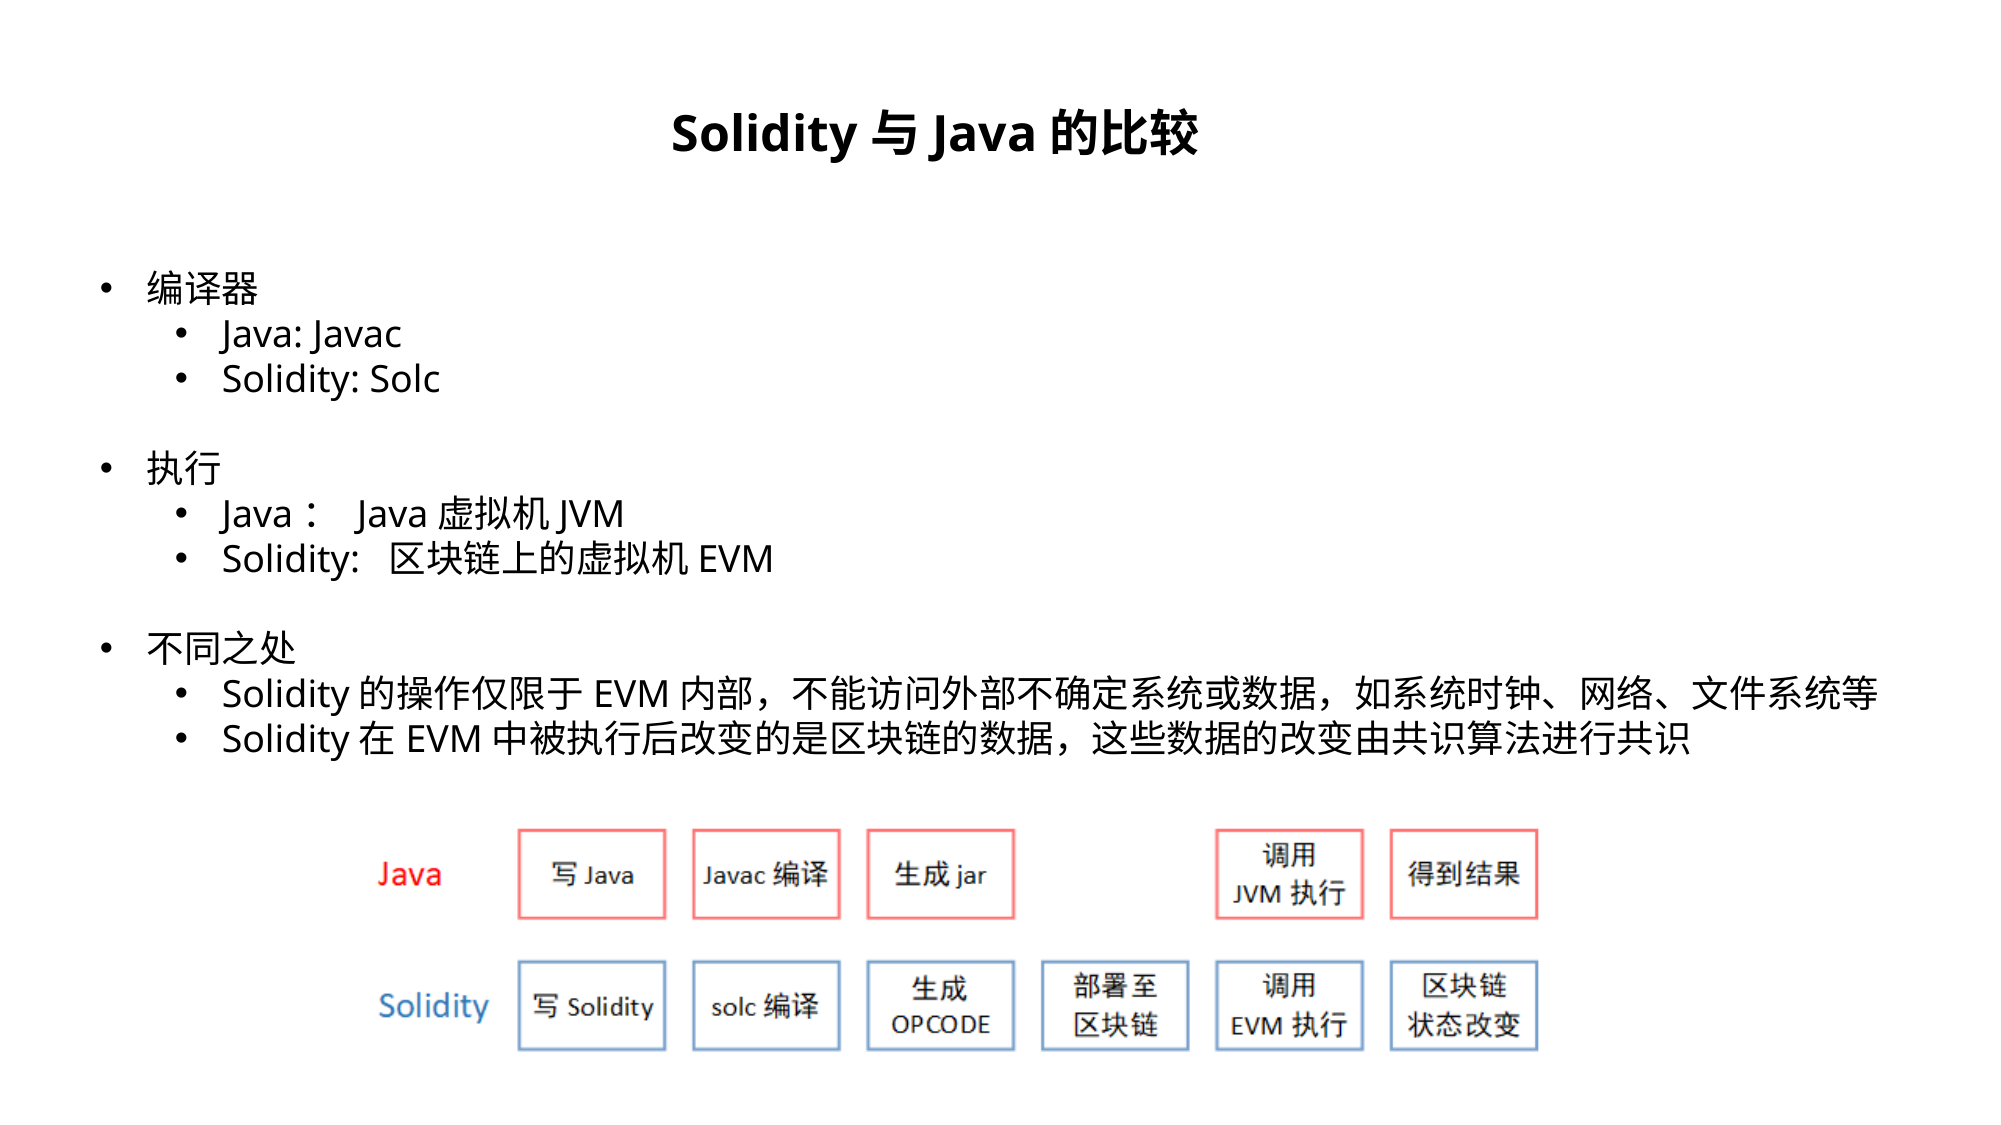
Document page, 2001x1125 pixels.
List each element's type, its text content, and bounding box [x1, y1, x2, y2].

text_box 编译器 Java: Javac Solidity: Solc 执行 Java： Java虚拟机JVM Solidity: 区块链上的虚拟机EVM 不同之处 Solidity的操作仅限于EVM内部，不能访问外部不确定系统或数据，如系统时钟、网络、文件系统等 Solidity在EVM中被执行后改变的是区块链的数据，这些数据的改变由共识算法进行共识 [85, 257, 1894, 767]
text_box Solidity与Java的比较 [657, 93, 1215, 169]
picture [327, 793, 1834, 1074]
